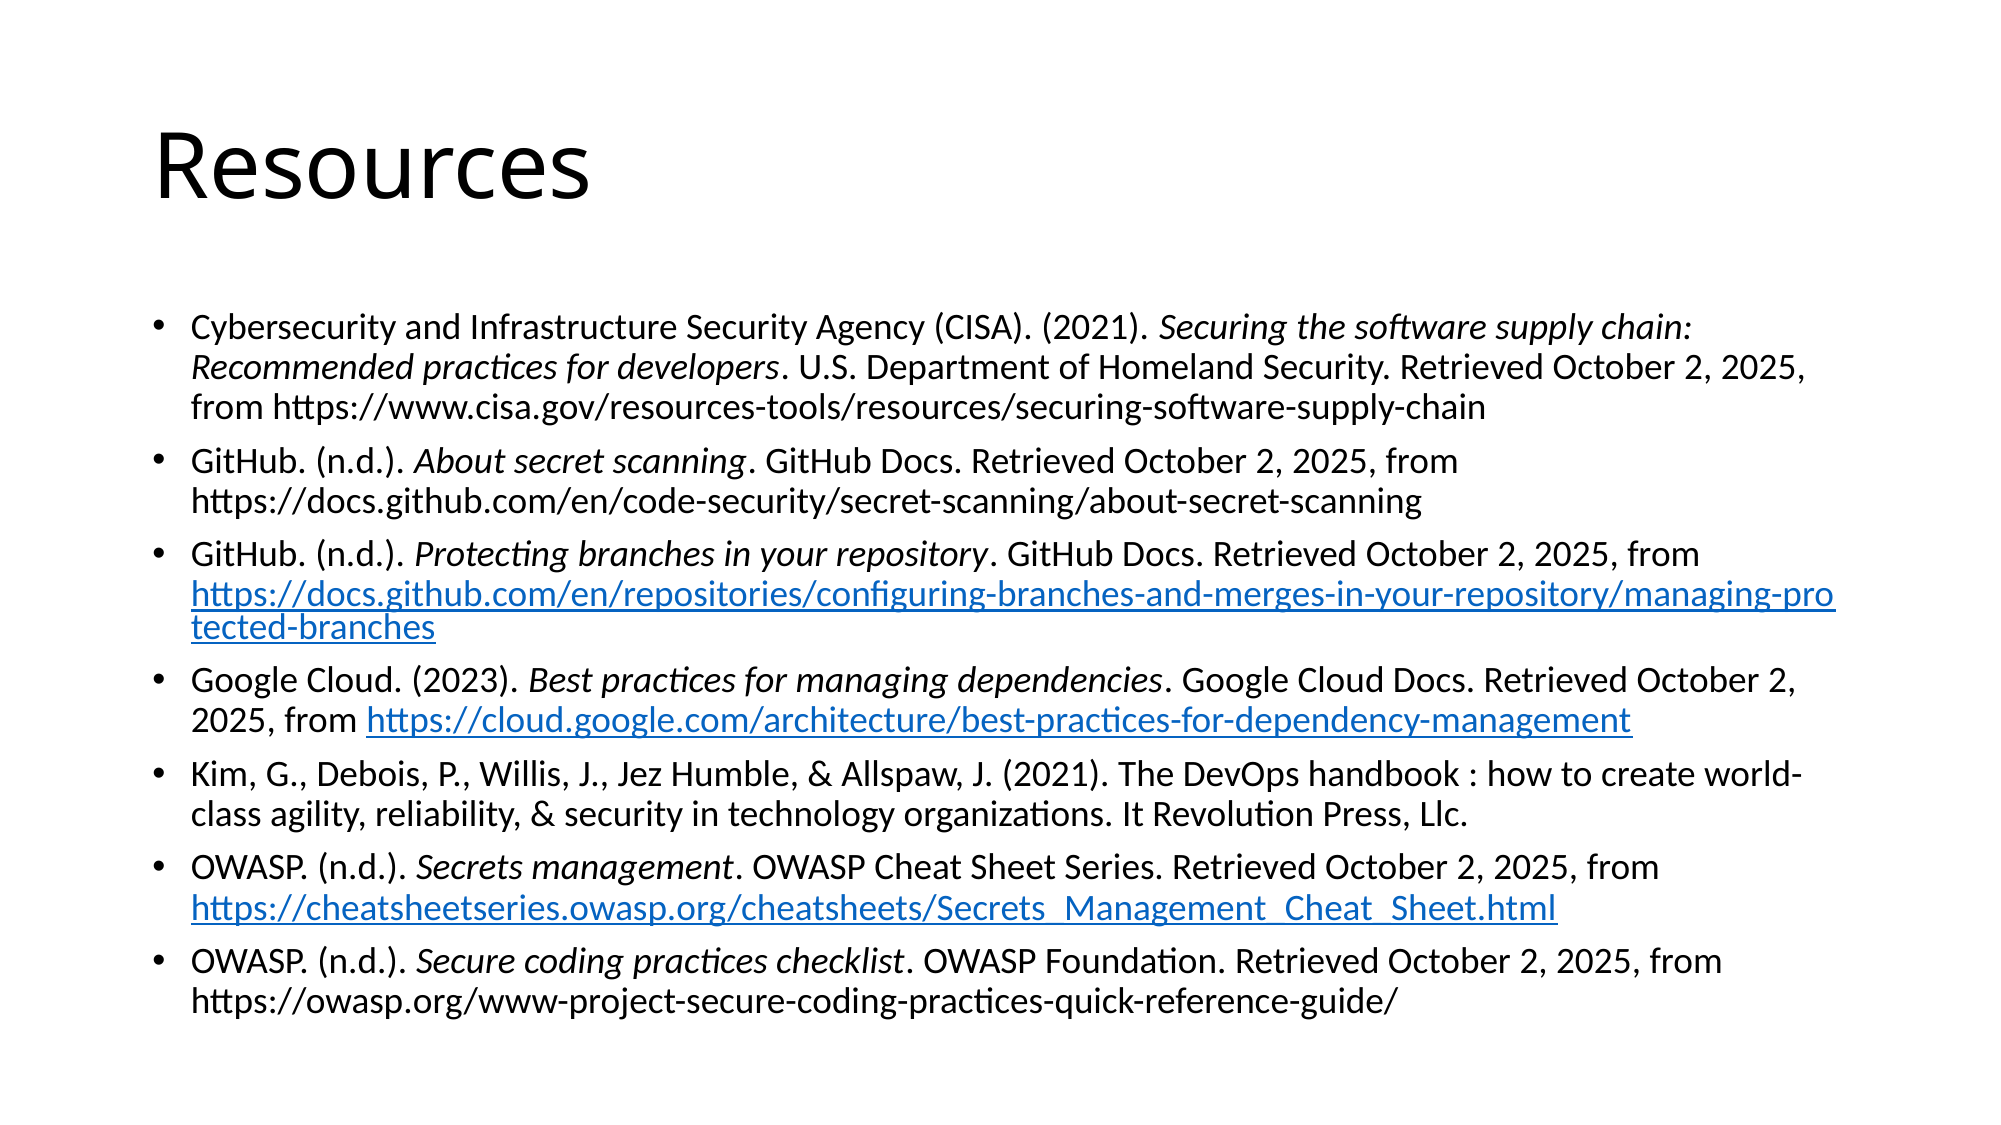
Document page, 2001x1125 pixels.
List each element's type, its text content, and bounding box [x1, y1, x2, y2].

list Cybersecurity and Infrastructure Security Agency (CISA). (2021). Securing the software supply chain: Recommended practices for developers. U.S. Department of Homeland Security. Retrieved October 2, 2025, from https://www.cisa.gov/resources-tools/resources/securing-software-supply-chain GitHub. (n.d.). About secret scanning. GitHub Docs. Retrieved October 2, 2025, from https://docs.github.com/en/code-security/secret-scanning/about-secret-scanning GitHub. (n.d.). Protecting branches in your repository. GitHub Docs. Retrieved October 2, 2025, from https://docs.github.com/en/repositories/configuring-branches-and-merges-in-your-repository/managing-protected-branches Google Cloud. (2023). Best practices for managing dependencies. Google Cloud Docs. Retrieved October 2, 2025, from https://cloud.google.com/architecture/best-practices-for-dependency-management Kim, G., Debois, P., Willis, J., Jez Humble, & Allspaw, J. (2021). The DevOps handbook : how to create world-class agility, reliability, & security in technology organizations. It Revolution Press, Llc. OWASP. (n.d.). Secrets management. OWASP Cheat Sheet Series. Retrieved October 2, 2025, from https://cheatsheetseries.owasp.org/cheatsheets/Secrets_Management_Cheat_Sheet.html OWASP. (n.d.). Secure coding practices checklist. OWASP Foundation. Retrieved October 2, 2025, from https://owasp.org/www-project-secure-coding-practices-quick-reference-guide/ [137, 299, 1863, 1014]
title Resources [137, 59, 1863, 278]
